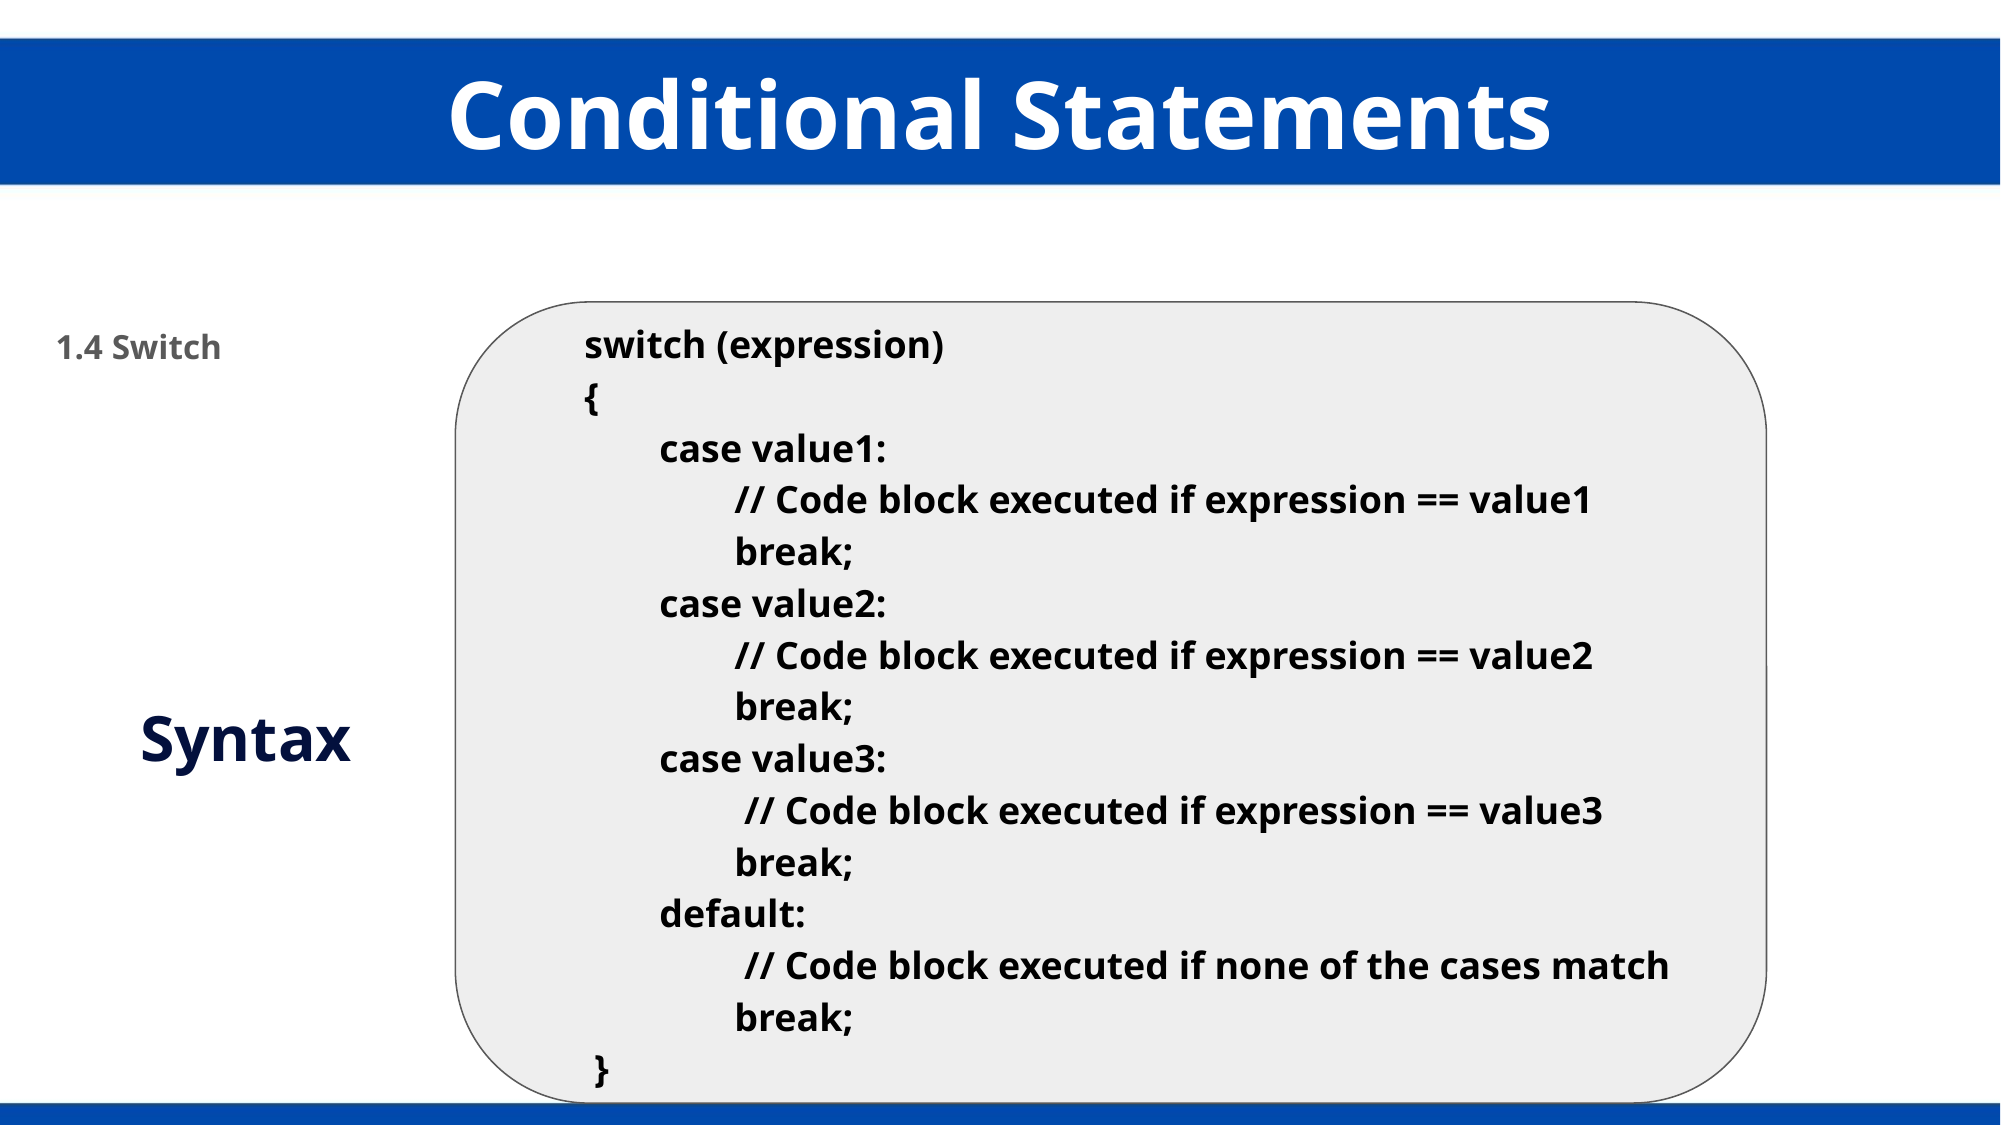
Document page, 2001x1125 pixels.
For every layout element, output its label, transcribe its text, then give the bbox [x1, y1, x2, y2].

text_box 1.4 Switch [40, 311, 384, 382]
picture [0, 0, 2001, 1125]
text_box Syntax [125, 683, 377, 789]
text_box switch (expression) { case value1: // Code block executed if expression == value1 break; case value2: // Code block executed if expression == value2 break; case value3: // Code block executed if expression == value3 break; default: // Code block executed if none of the cases match break; } [455, 301, 1767, 1104]
text_box Conditional Statements [0, 40, 2000, 185]
